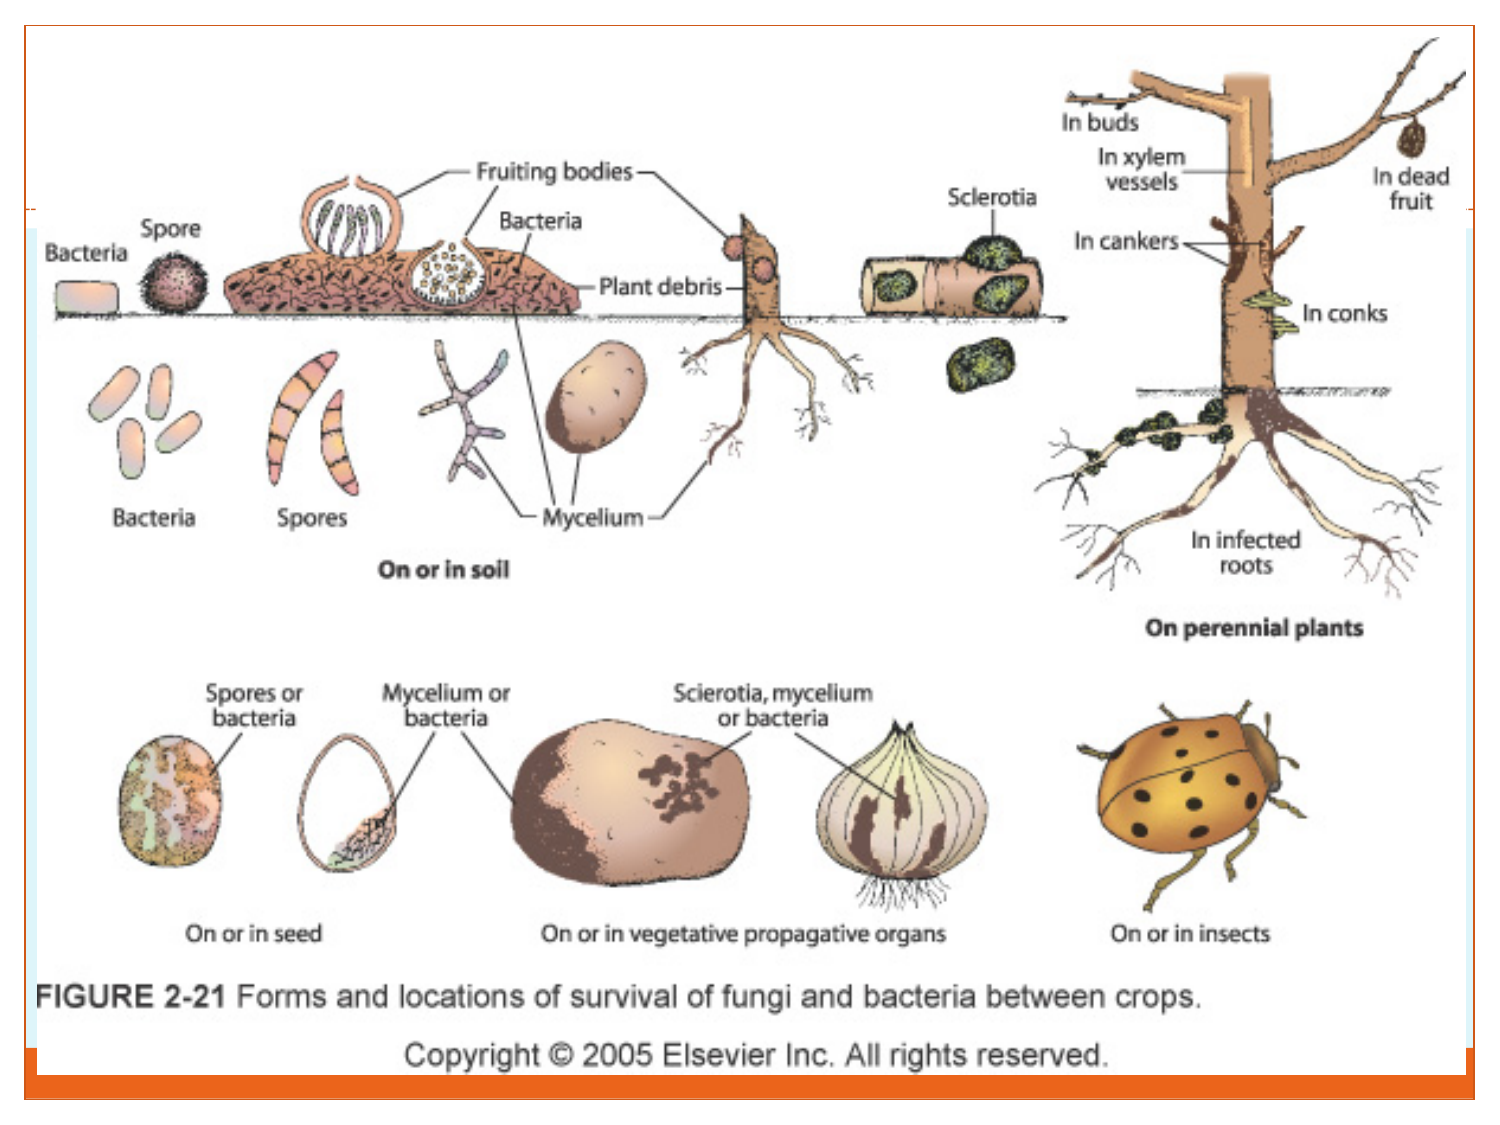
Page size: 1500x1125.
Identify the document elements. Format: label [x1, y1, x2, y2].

picture [37, 37, 1466, 1076]
